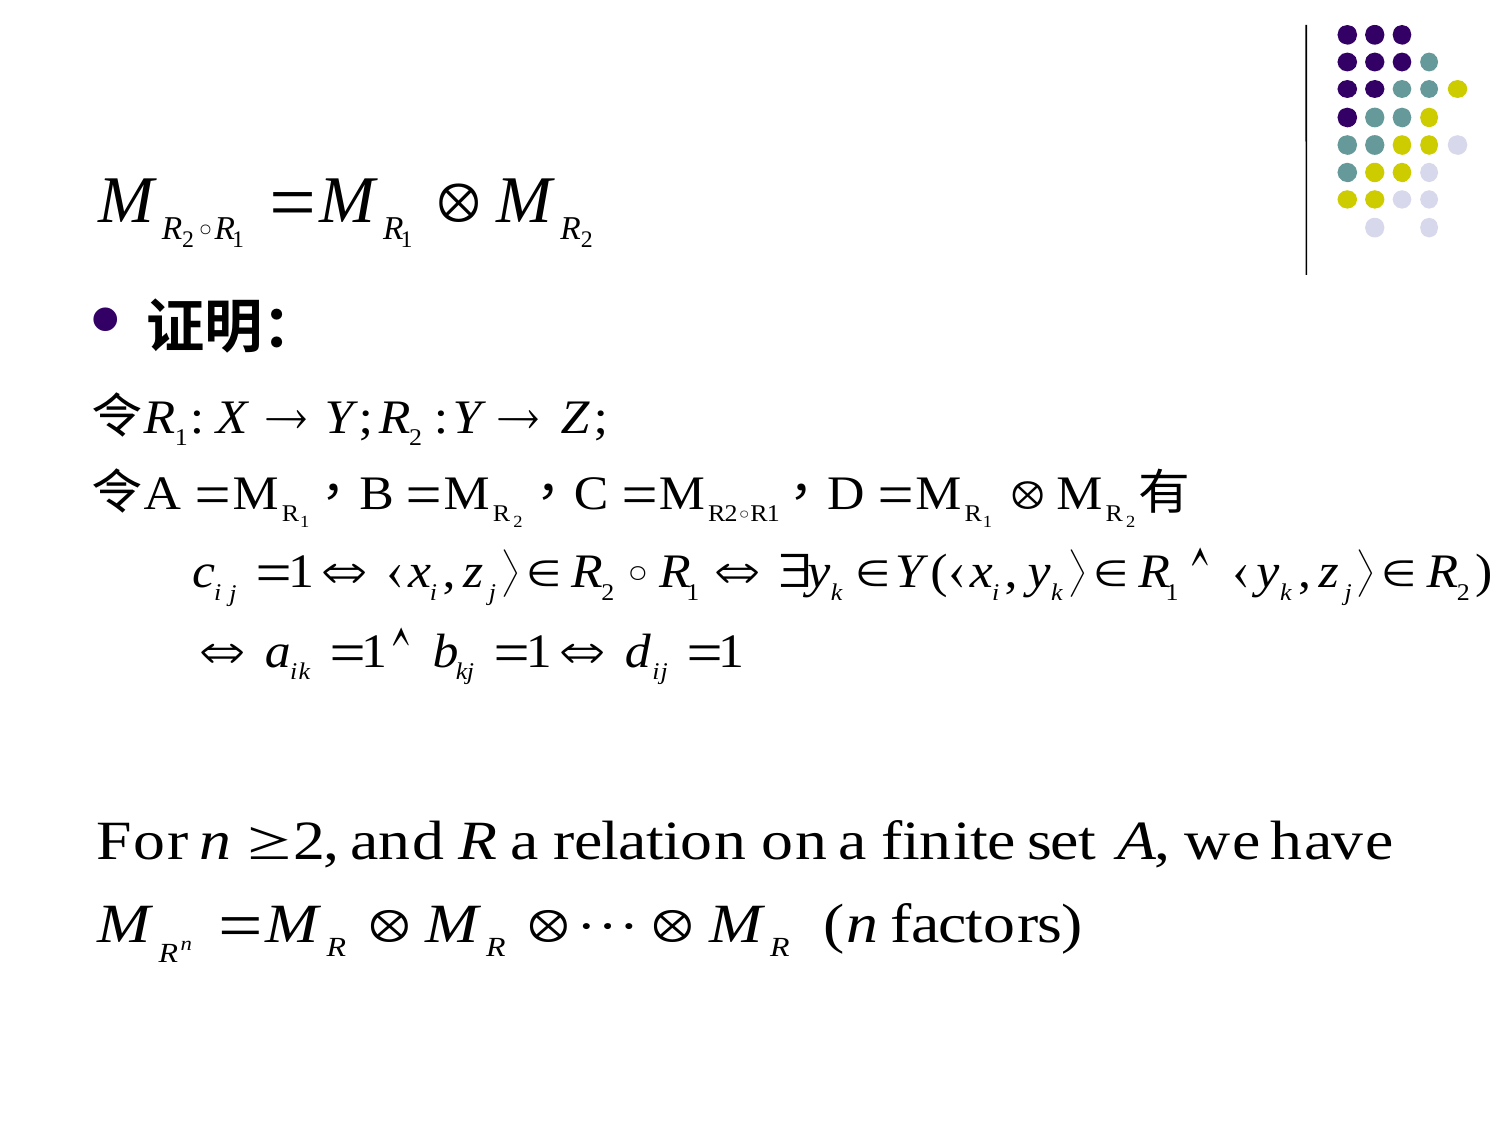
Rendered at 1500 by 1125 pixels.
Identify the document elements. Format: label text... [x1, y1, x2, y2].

list 证明： [75, 282, 1425, 775]
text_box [88, 810, 1400, 973]
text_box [88, 160, 609, 262]
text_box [86, 385, 1500, 767]
